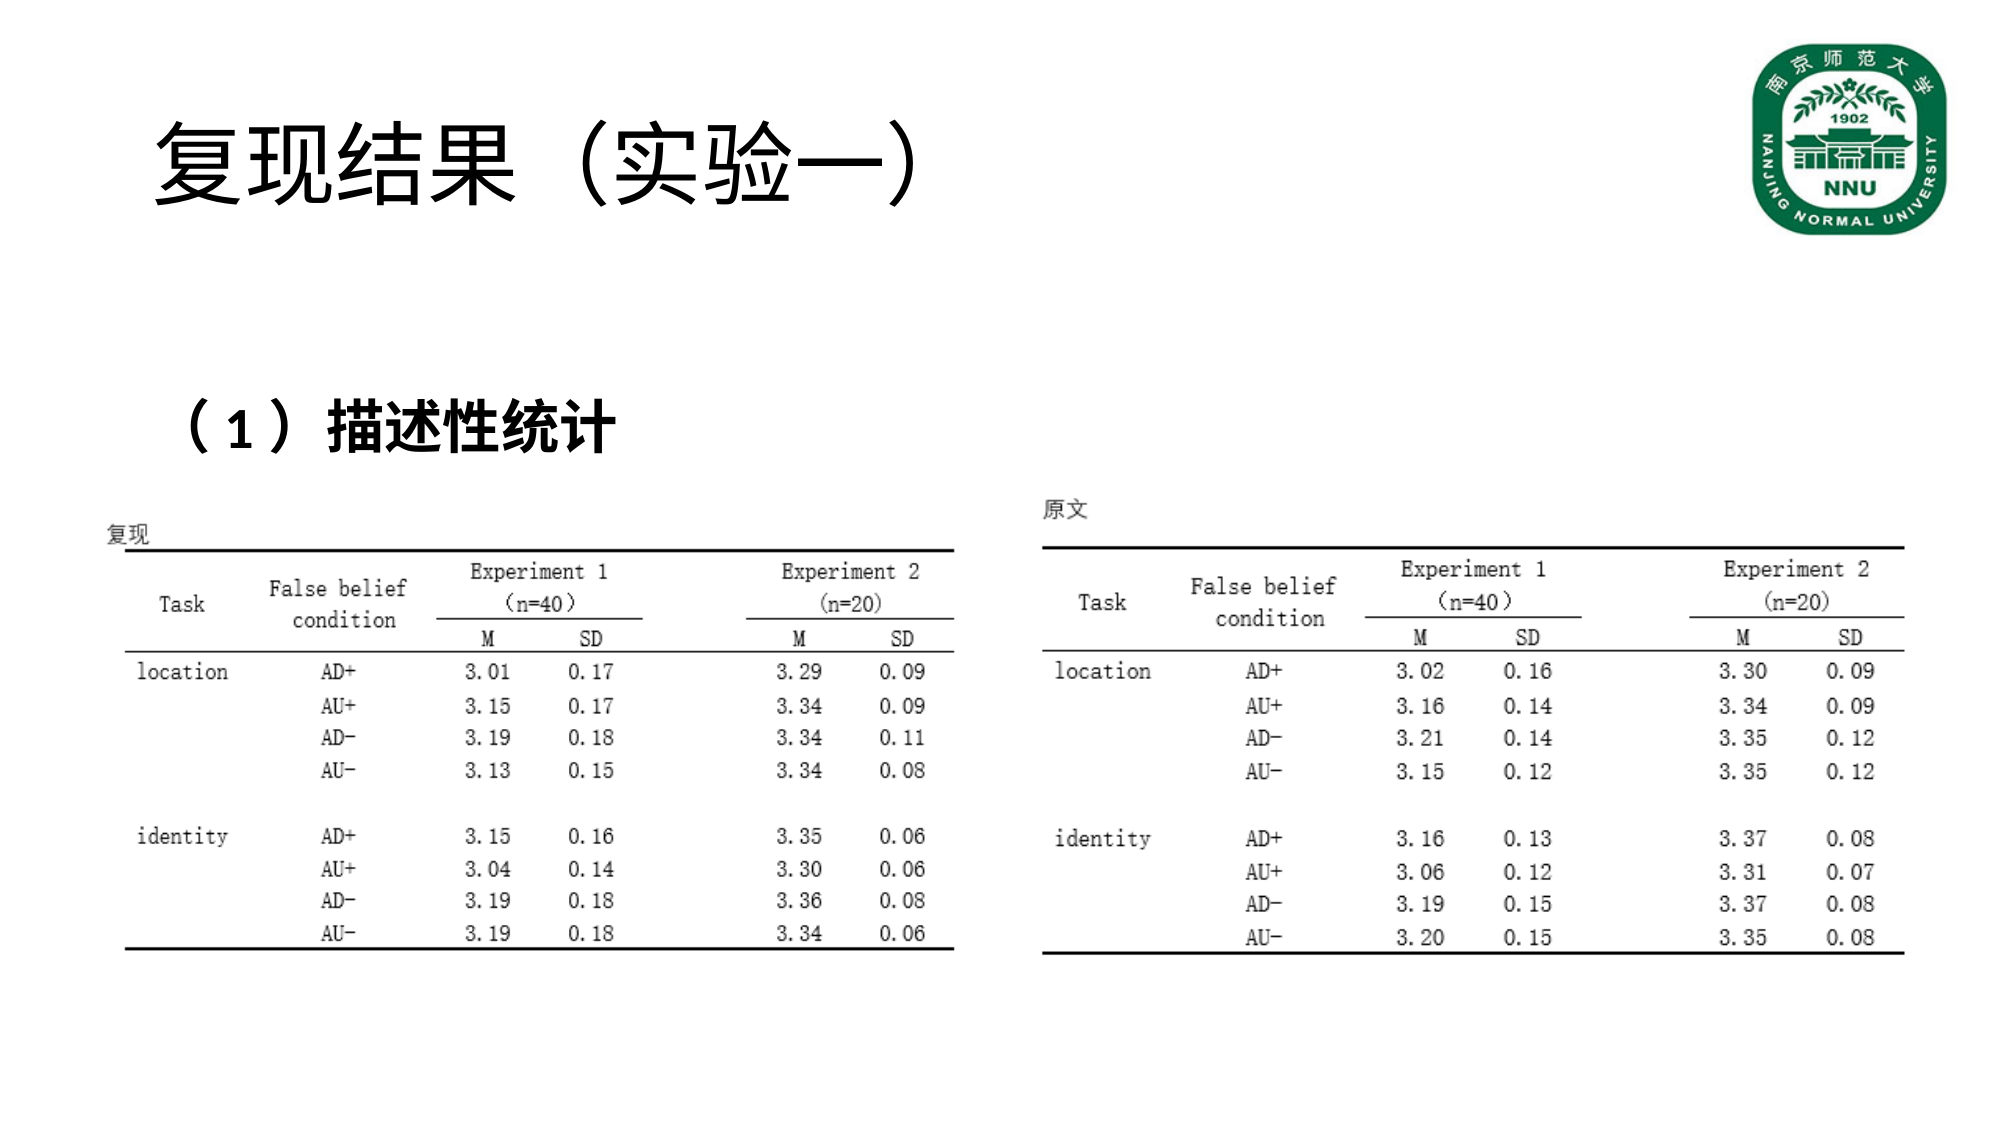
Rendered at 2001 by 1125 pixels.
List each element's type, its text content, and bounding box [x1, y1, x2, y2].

picture [1702, 0, 2000, 278]
picture [83, 507, 981, 971]
list （1）描述性统计 [137, 299, 1863, 1014]
title 复现结果（实验一） [137, 59, 1863, 278]
picture [1031, 497, 1928, 971]
